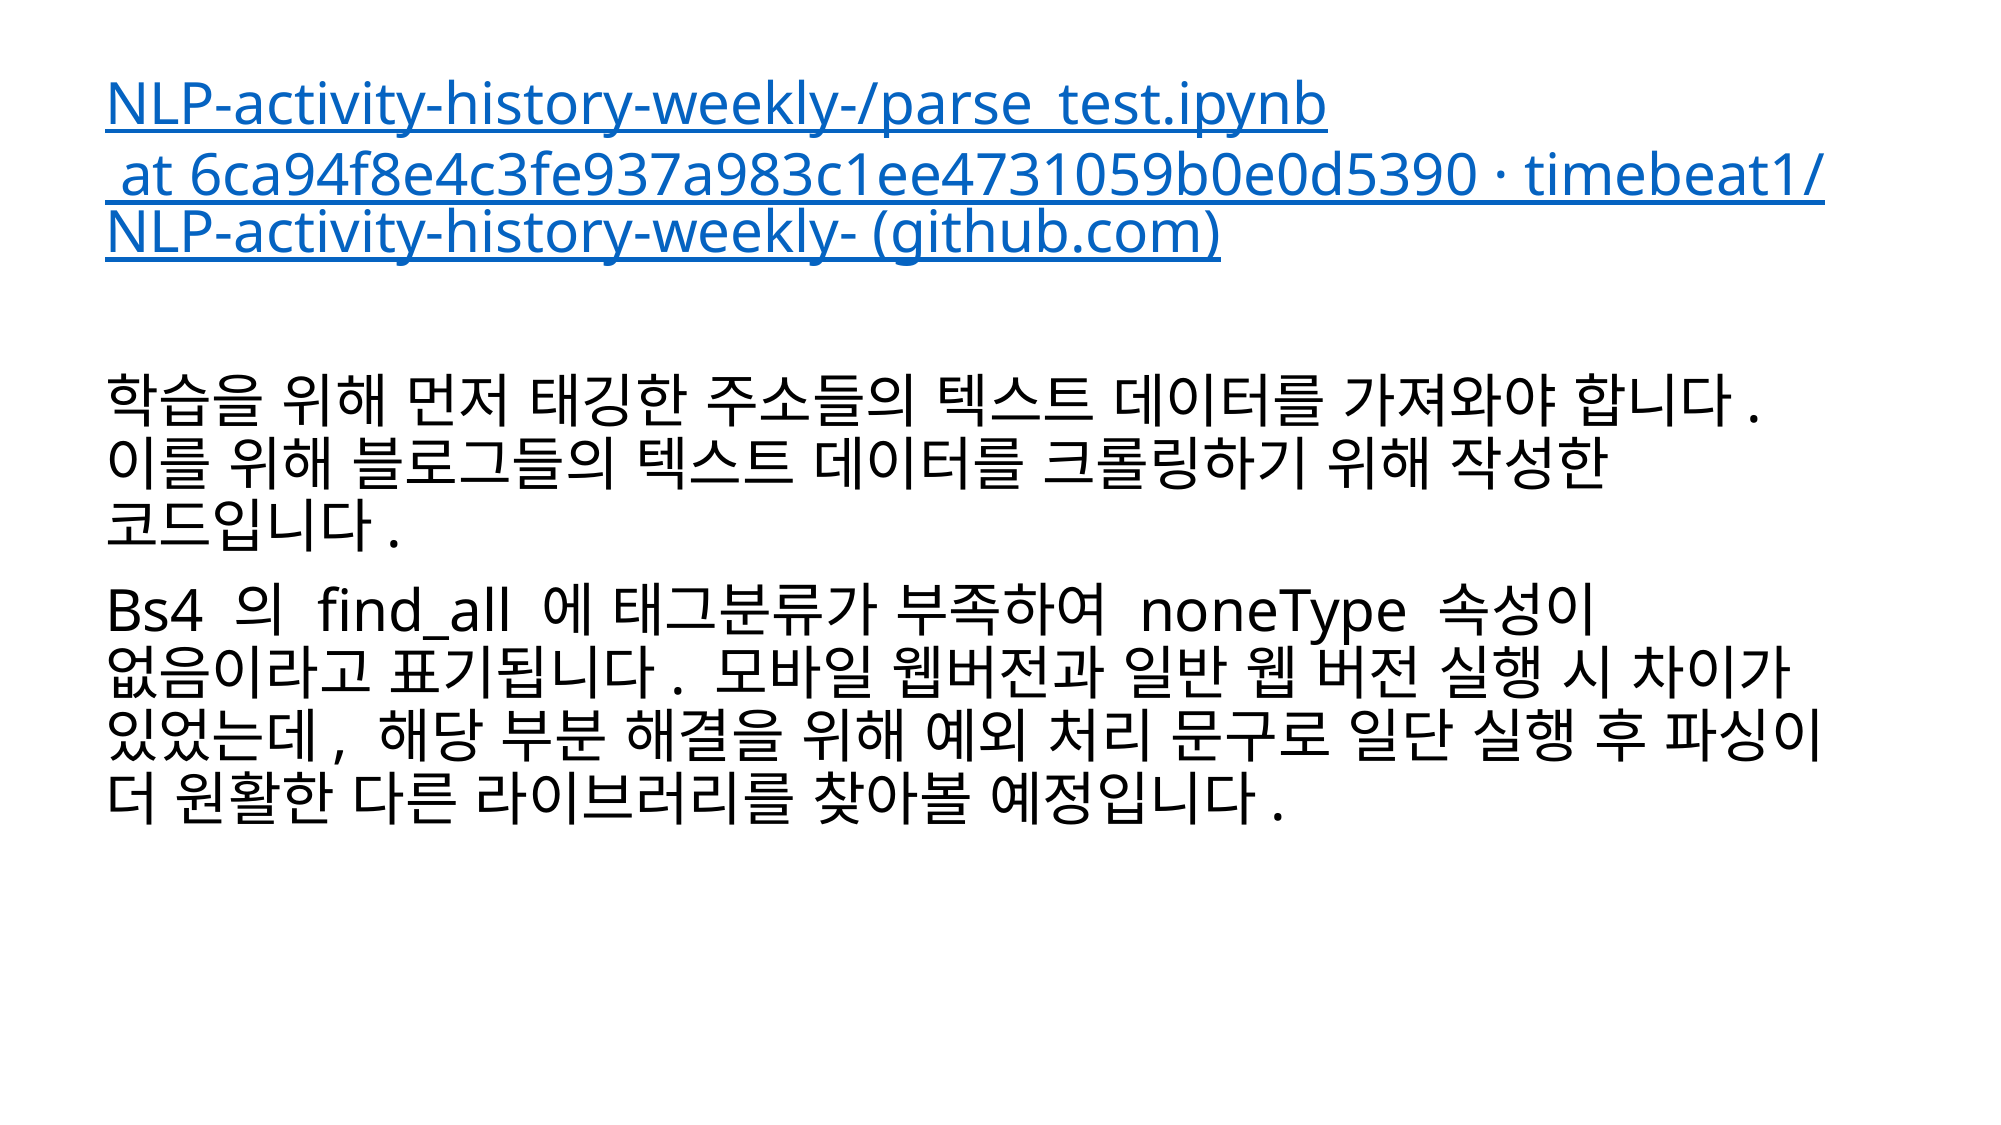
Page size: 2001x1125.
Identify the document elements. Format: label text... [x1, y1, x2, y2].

list NLP-activity-history-weekly-/parse_test.ipynb at 6ca94f8e4c3fe937a983c1ee4731059b0e0d5390 · timebeat1/NLP-activity-history-weekly- (github.com) 학습을 위해 먼저 태깅한 주소들의 텍스트 데이터를 가져와야 합니다. 이를 위해 블로그들의 텍스트 데이터를 크롤링하기 위해 작성한 코드입니다. Bs4 의 find_all 에 태그분류가 부족하여 noneType 속성이 없음이라고 표기됩니다. 모바일 웹버전과 일반 웹 버전 실행 시 차이가 있었는데, 해당 부분 해결을 위해 예외 처리 문구로 일단 실행 후 파싱이 더 원활한 다른 라이브러리를 찾아볼 예정입니다. [90, 60, 1863, 1014]
